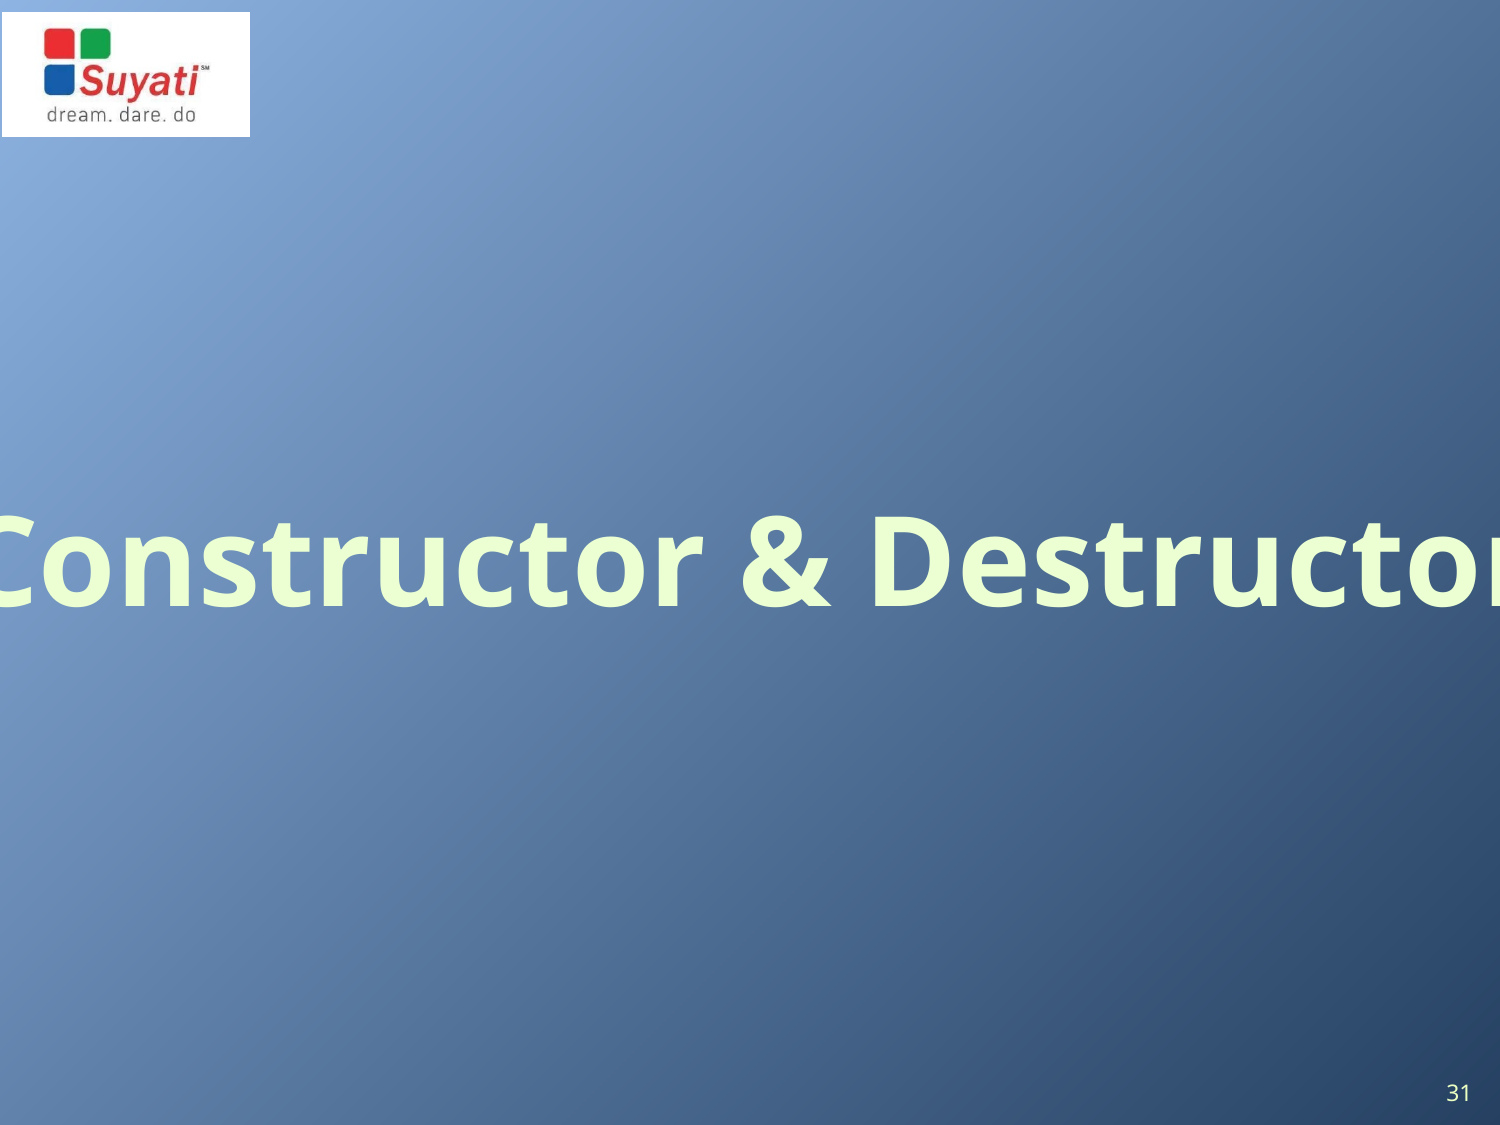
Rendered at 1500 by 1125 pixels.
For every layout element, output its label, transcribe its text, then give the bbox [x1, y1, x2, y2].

slide_number 31 [1412, 1074, 1488, 1113]
picture [2, 12, 250, 137]
text_box Constructor & Destructor [37, 374, 1463, 738]
